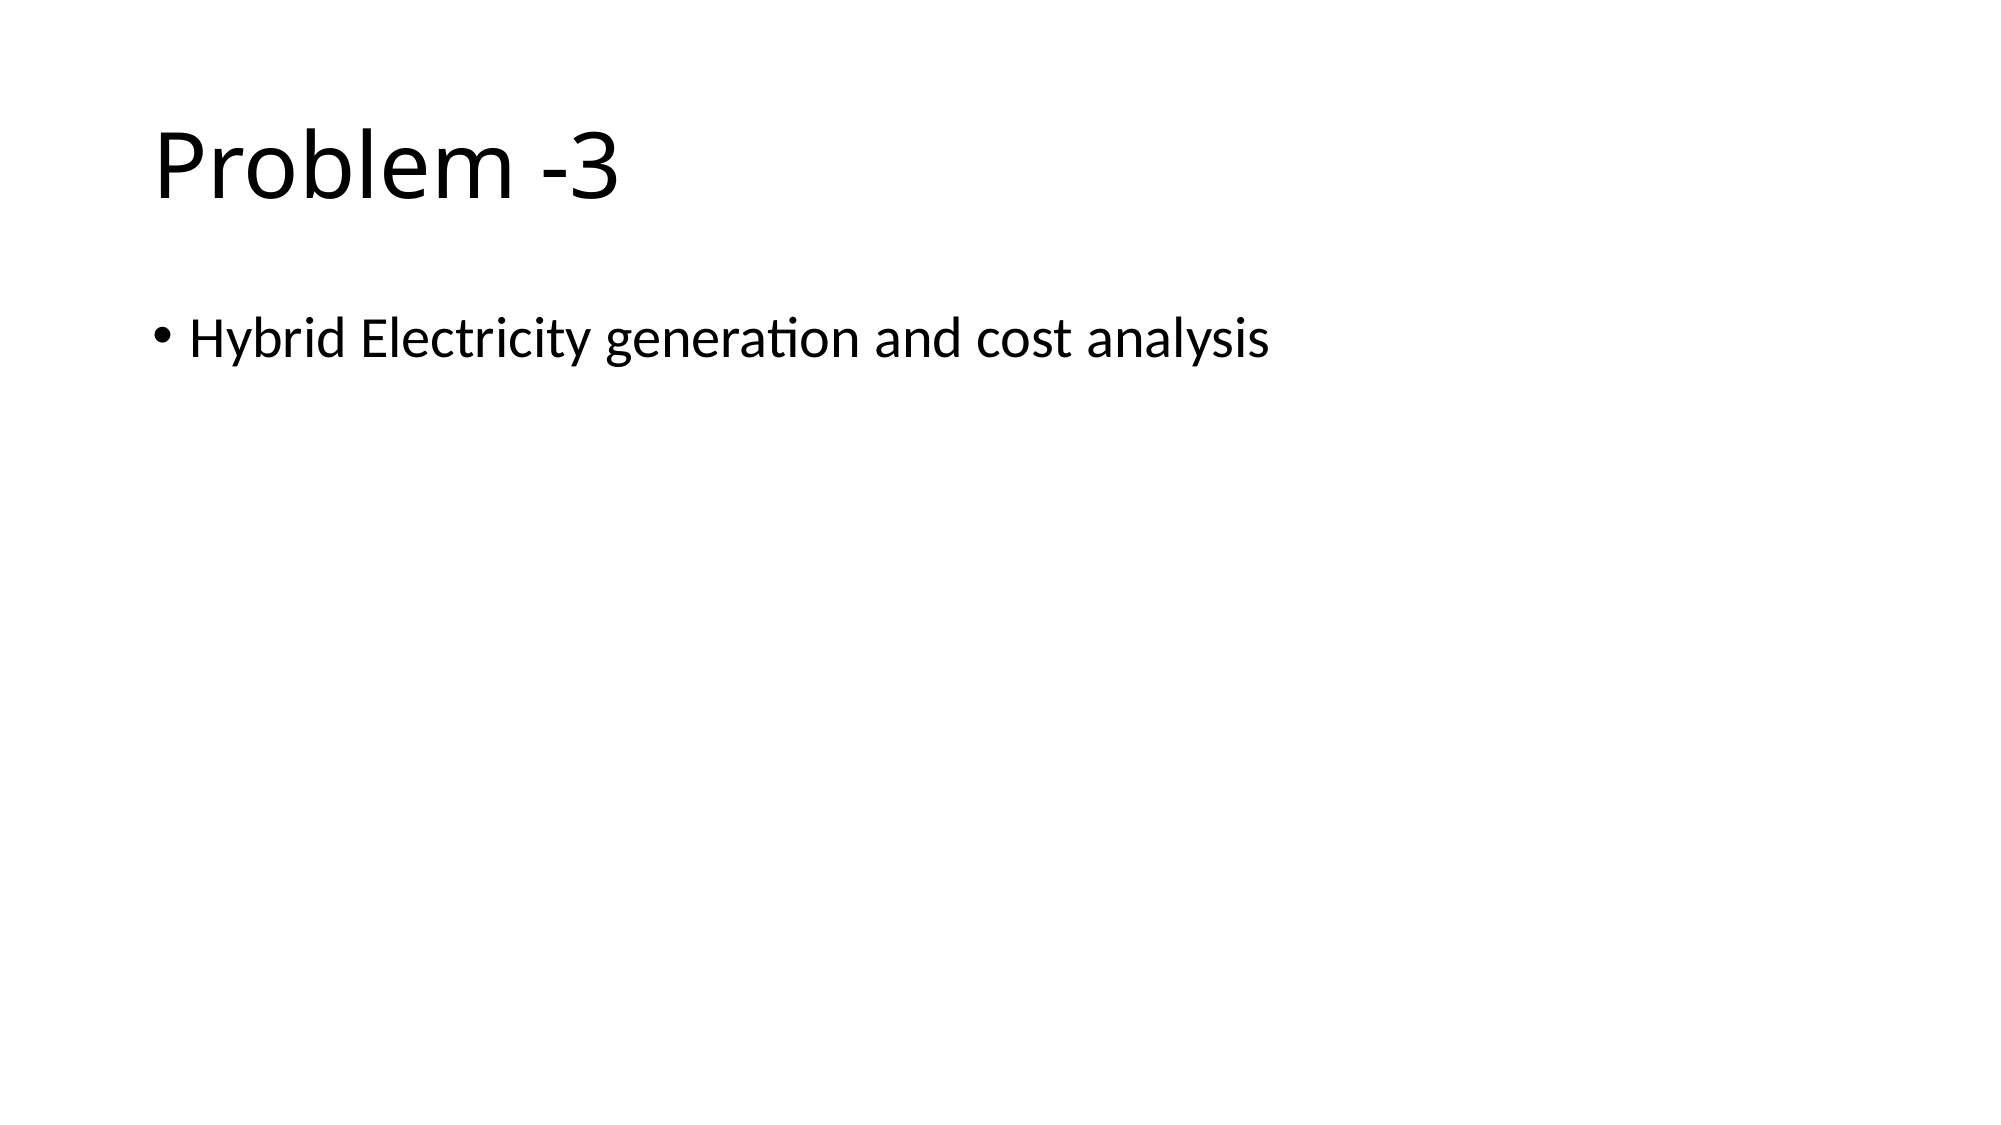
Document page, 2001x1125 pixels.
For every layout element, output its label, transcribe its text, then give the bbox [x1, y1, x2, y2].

list Hybrid Electricity generation and cost analysis [137, 299, 1863, 1014]
title Problem -3 [137, 59, 1863, 278]
